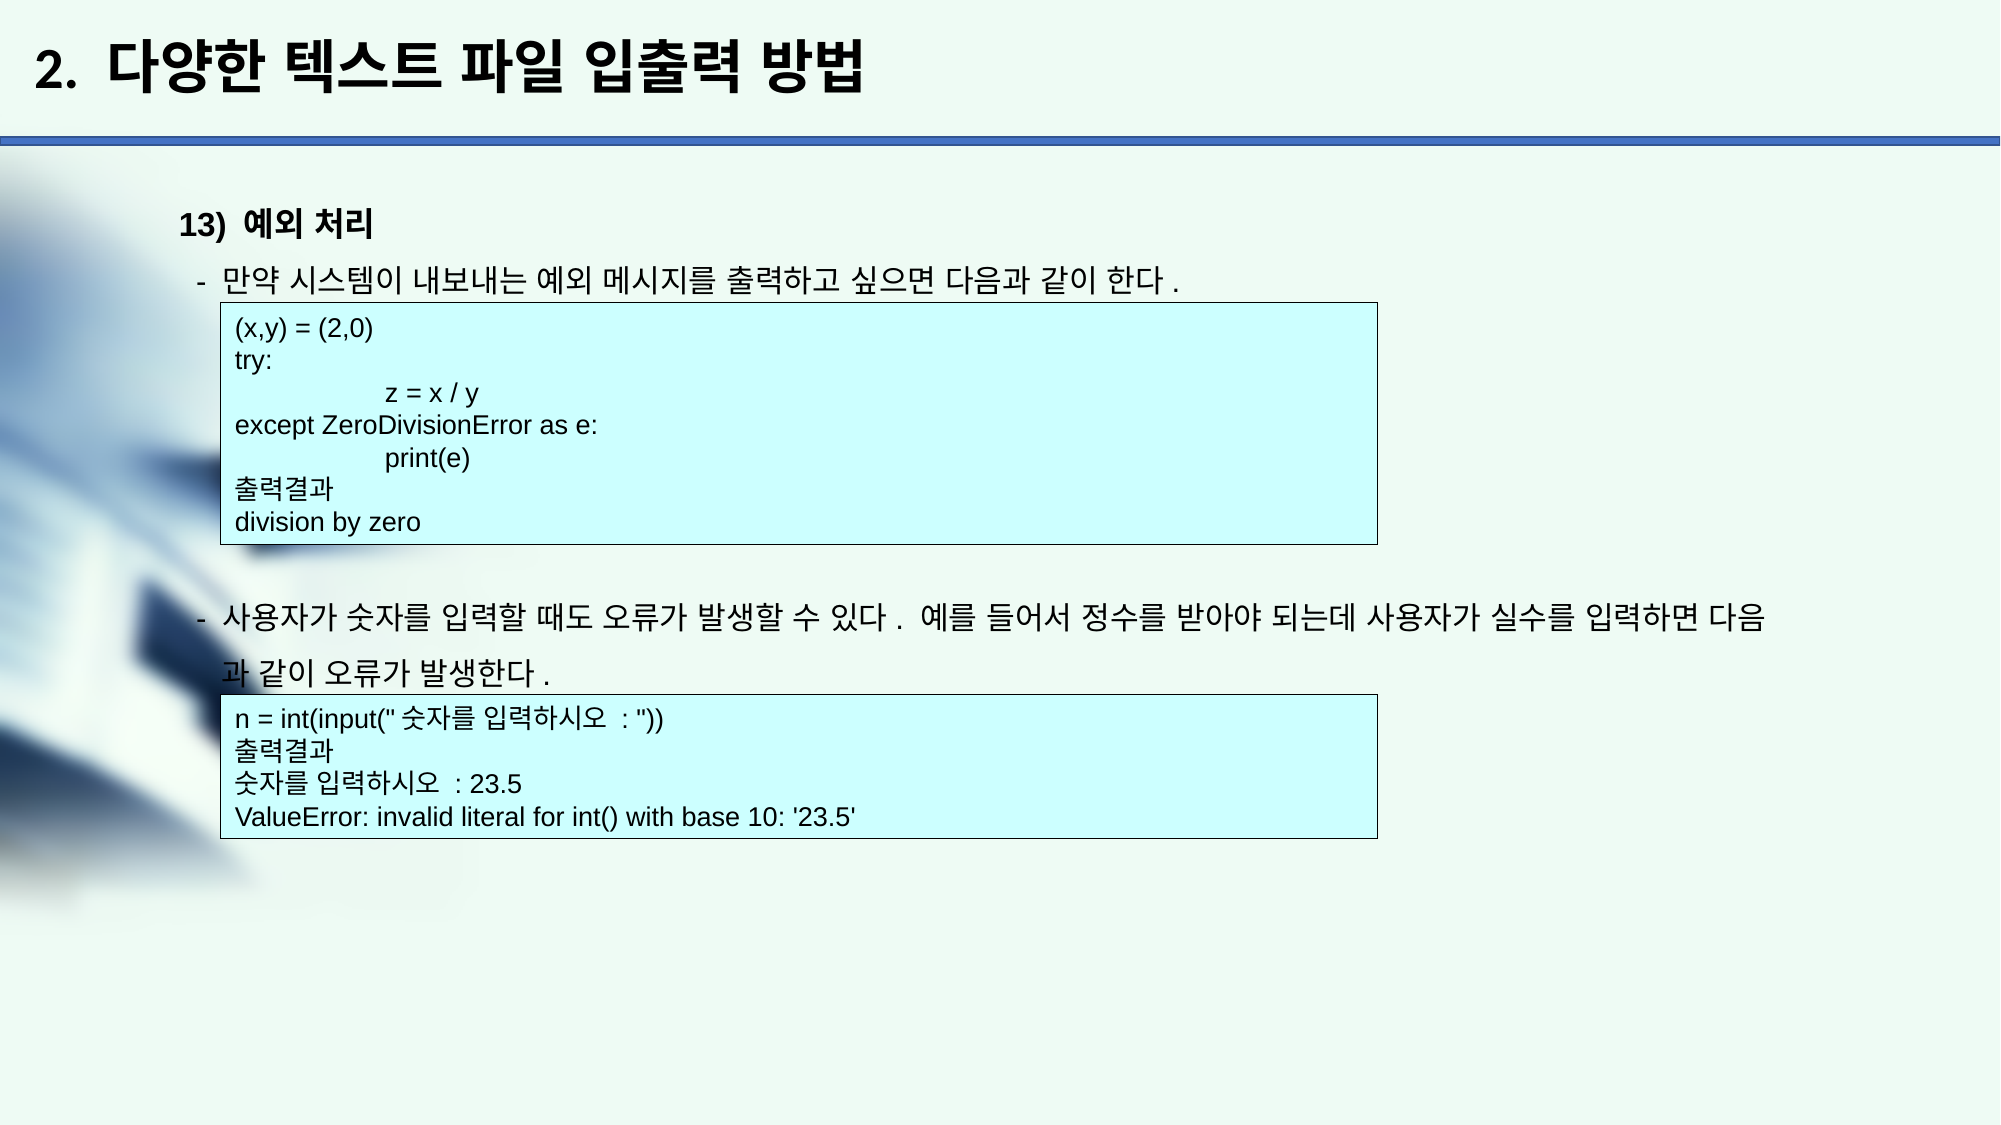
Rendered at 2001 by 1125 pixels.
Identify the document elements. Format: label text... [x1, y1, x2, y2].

picture [0, 0, 2000, 136]
text_box (x,y) = (2,0) try: z = x / y except ZeroDivisionError as e: print(e) 출력결과 division by zero [220, 302, 1378, 545]
picture [0, 146, 2000, 1125]
title 2. 다양한 텍스트 파일 입출력 방법 [19, 14, 1745, 126]
text_box n = int(input("숫자를 입력하시오 : ")) 출력결과 숫자를 입력하시오 : 23.5 ValueError: invalid literal for int() with base 10: '23.5' [220, 694, 1378, 839]
text_box 13) 예외 처리 - 만약 시스템이 내보내는 예외 메시지를 출력하고 싶으면 다음과 같이 한다. - 사용자가 숫자를 입력할 때도 오류가 발생할 수 있다. 예를 들어서 정수를 받아야 되는데 사용자가 실수를 입력하면 다음 과 같이 오류가 발생한다. [163, 175, 1922, 812]
